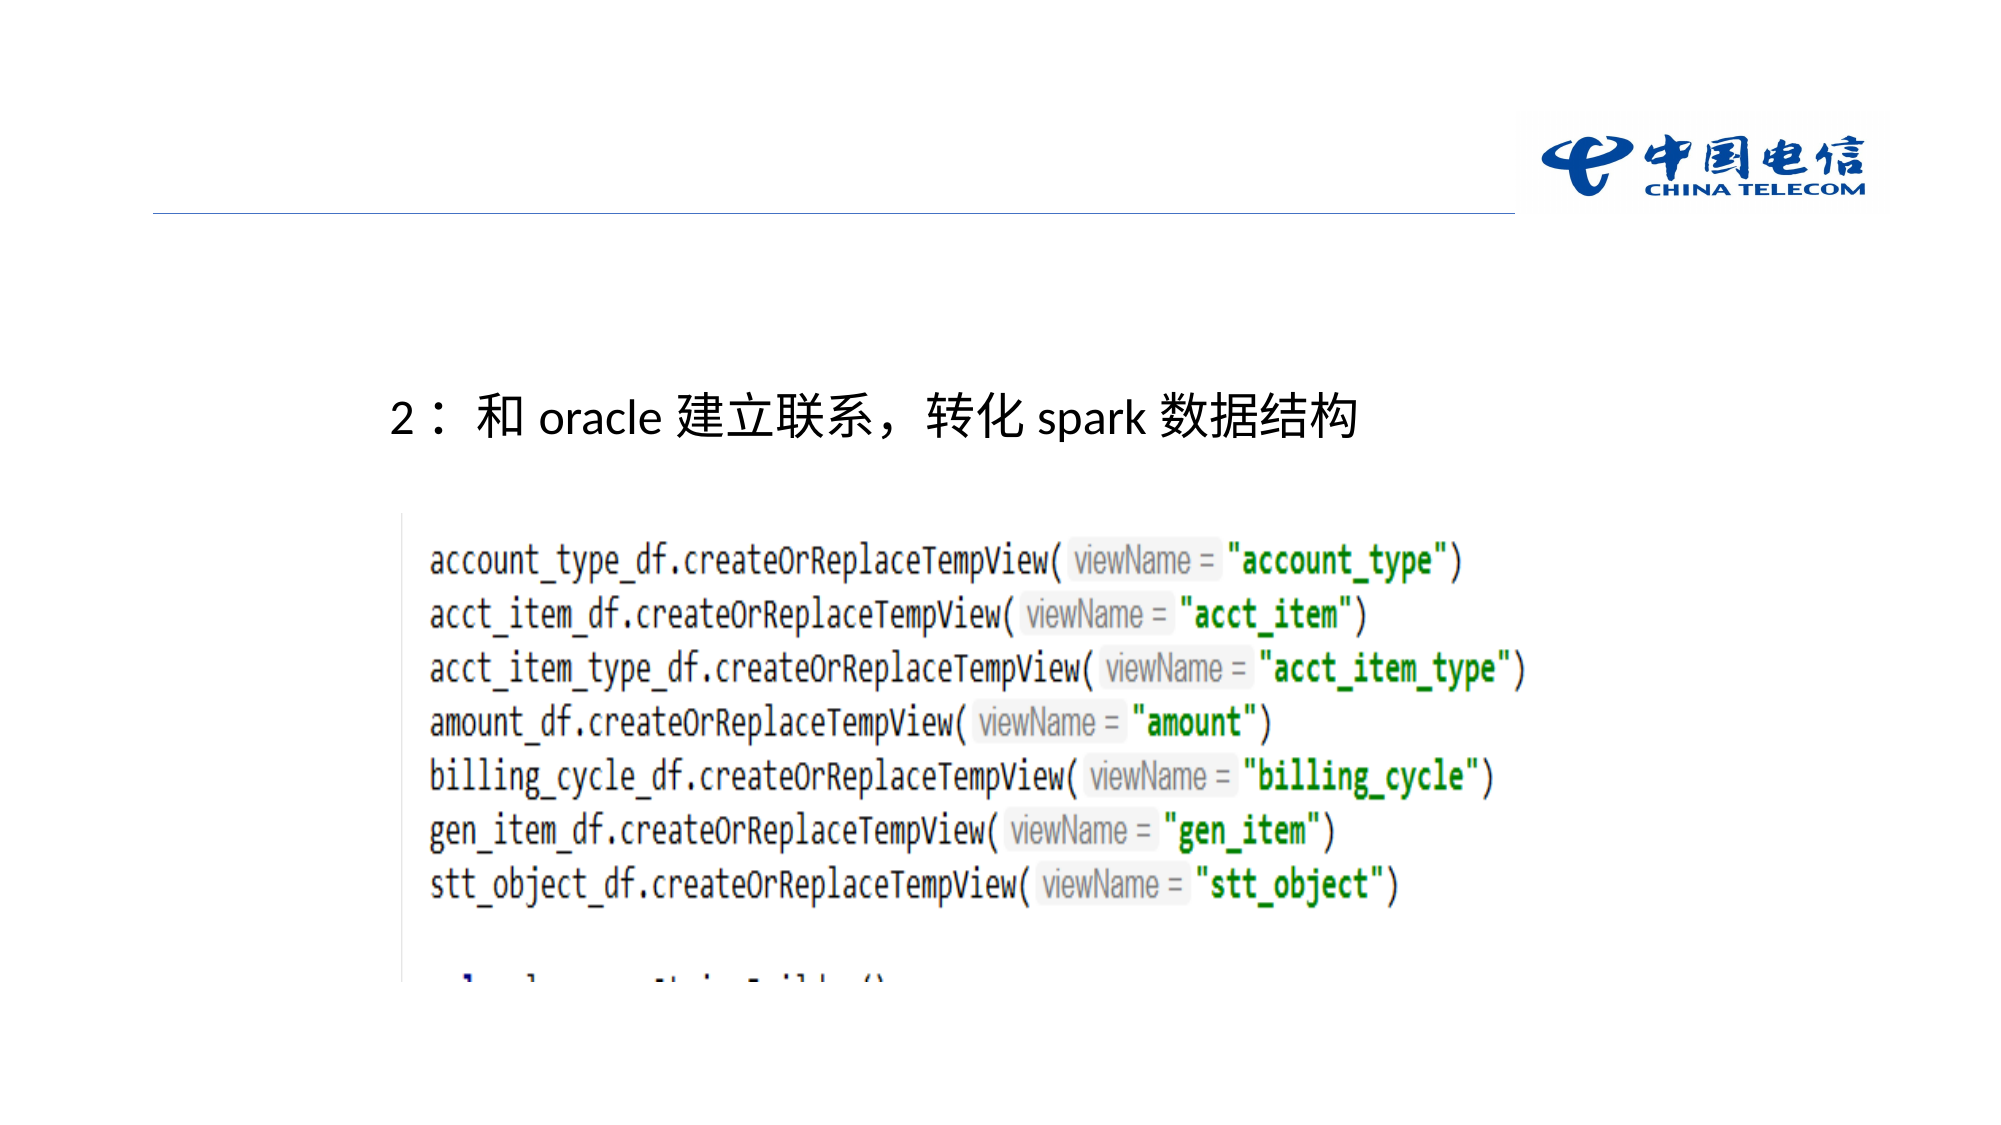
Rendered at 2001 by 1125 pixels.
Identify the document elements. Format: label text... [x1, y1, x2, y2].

picture [1515, 111, 1890, 214]
text_box 2：和oracle建立联系，转化spark数据结构 [228, 316, 1711, 512]
picture [400, 513, 1539, 982]
